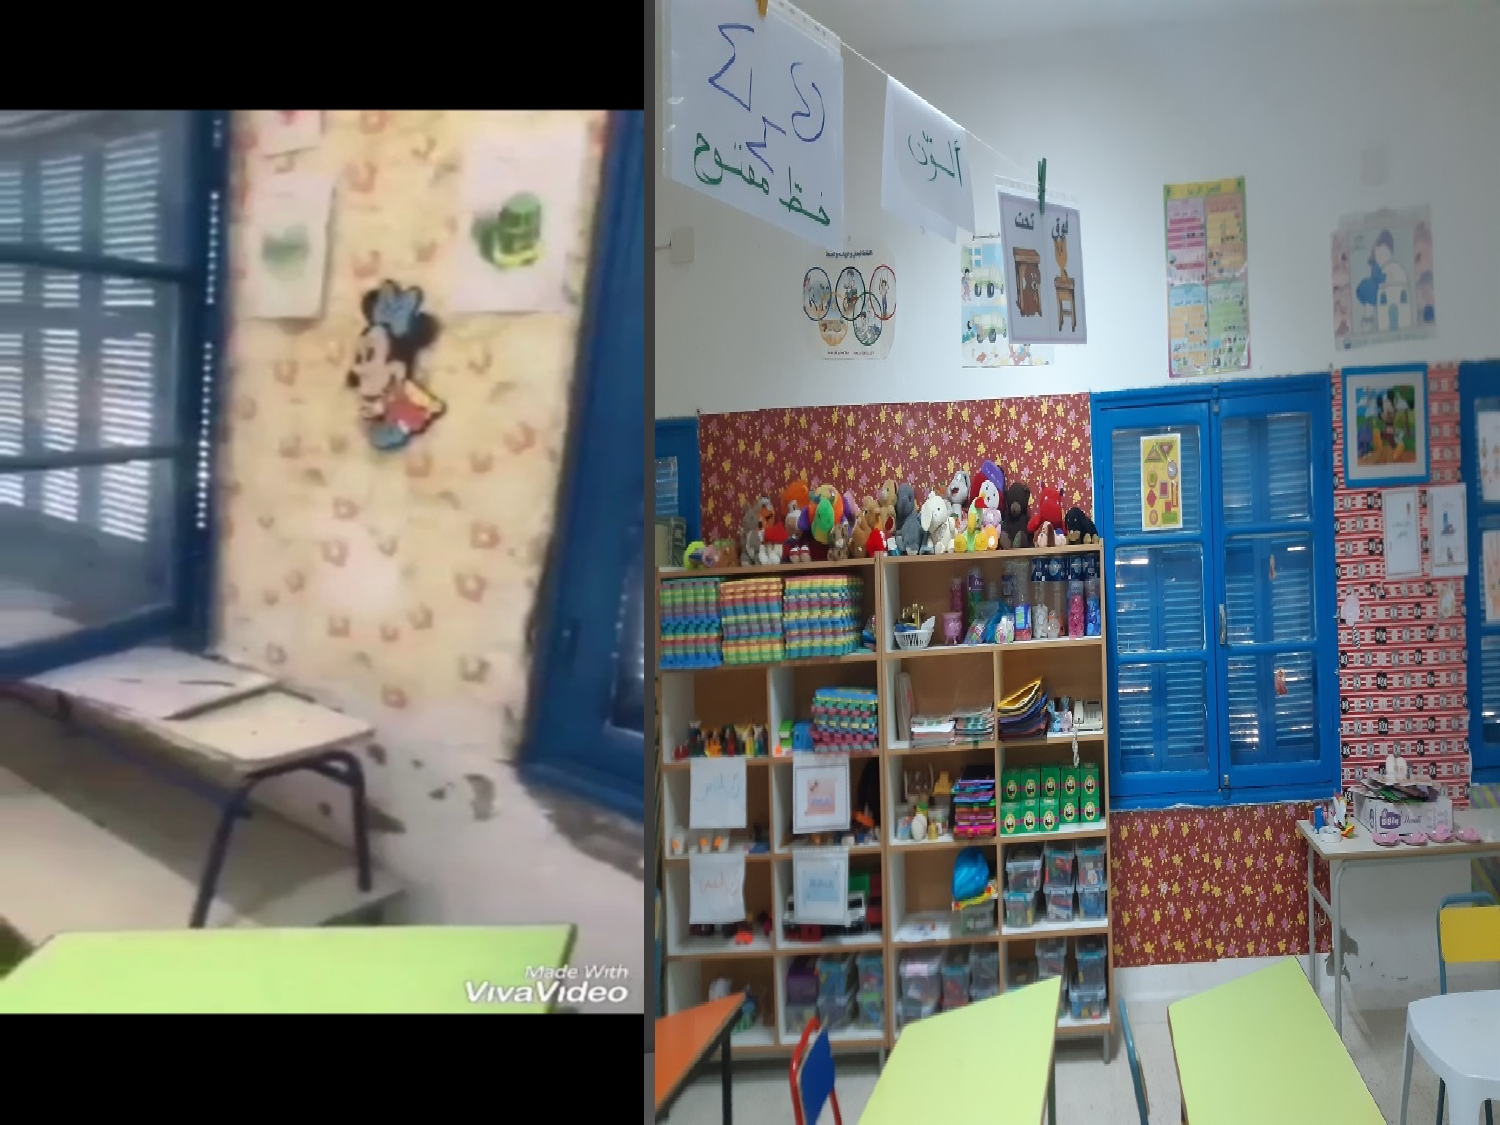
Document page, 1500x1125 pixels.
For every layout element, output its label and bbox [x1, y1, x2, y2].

list [0, 0, 644, 1125]
list [655, 0, 1500, 1125]
